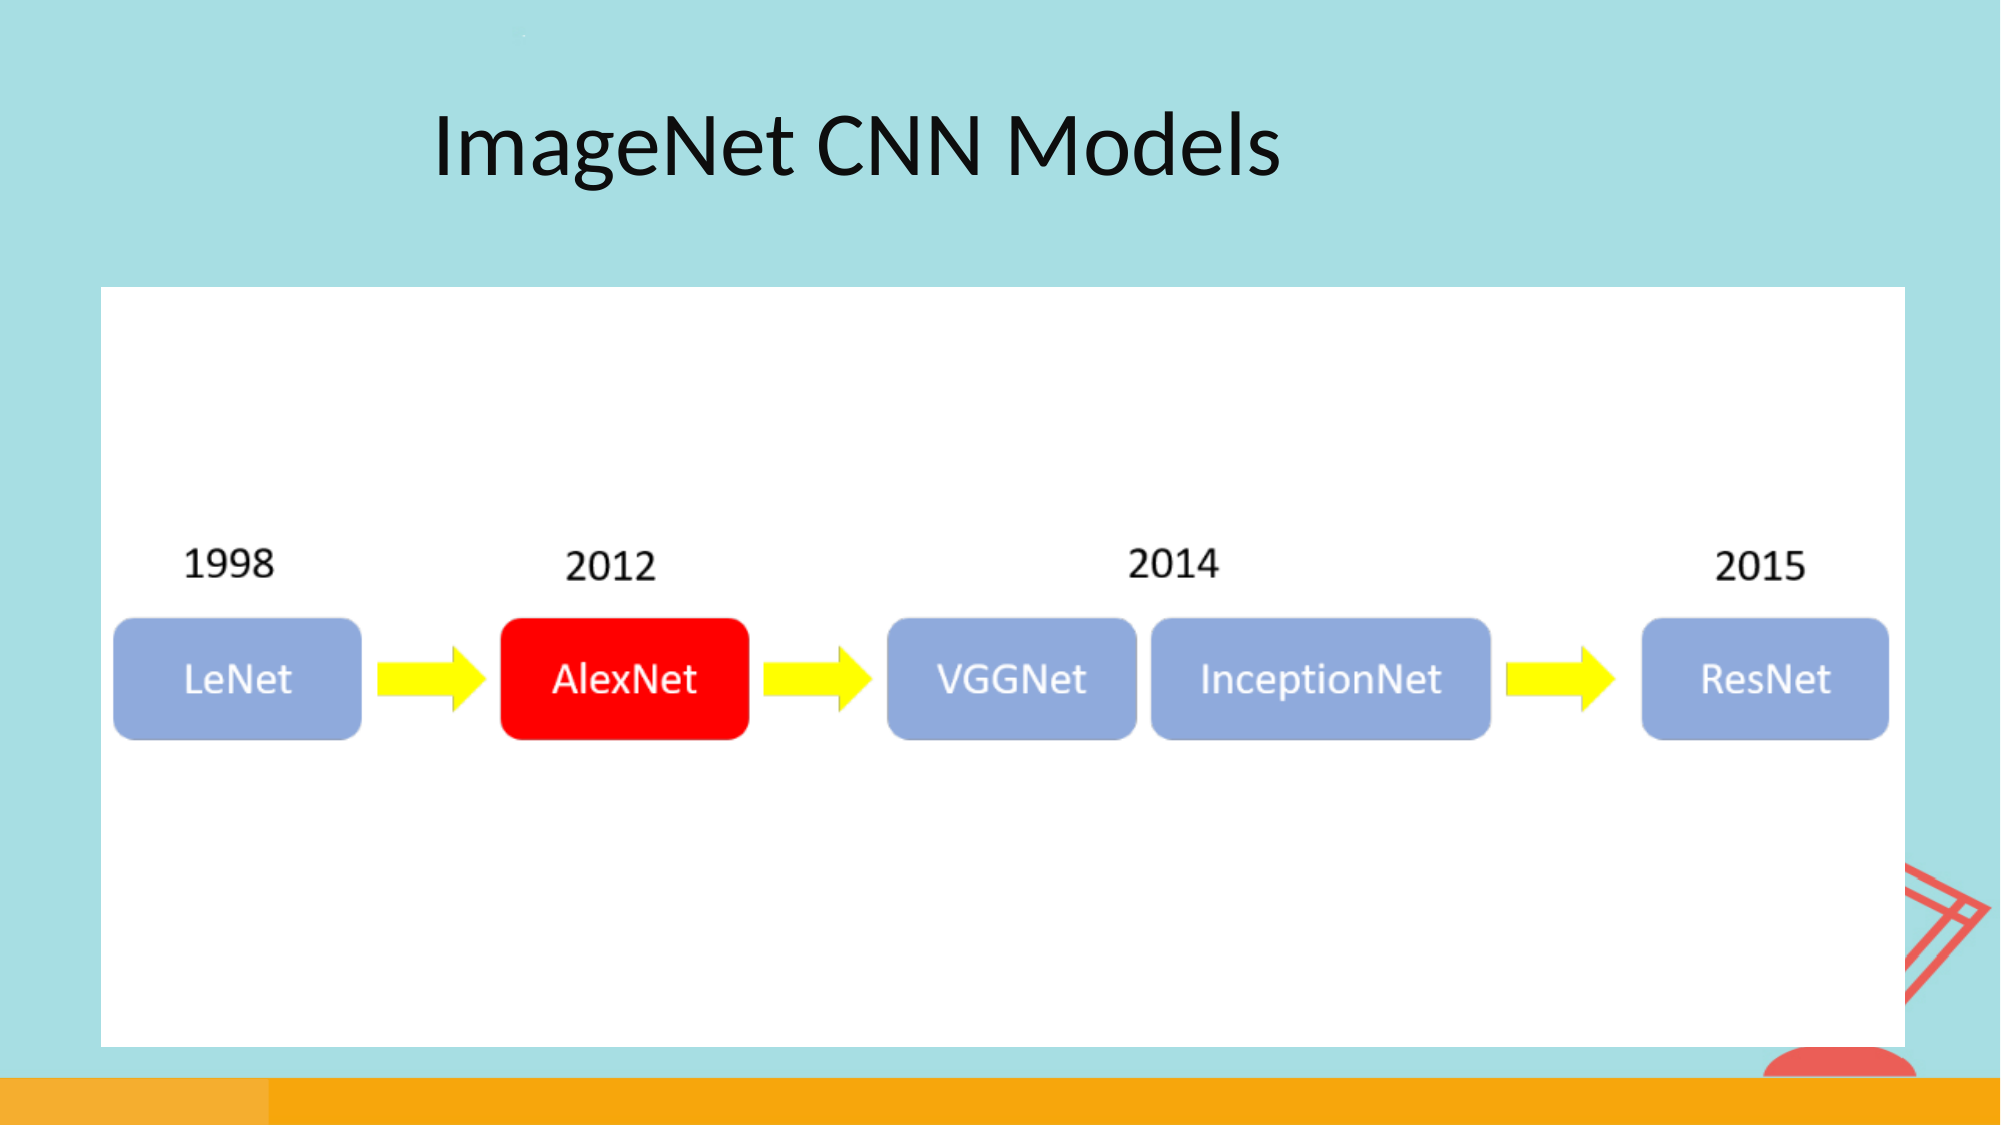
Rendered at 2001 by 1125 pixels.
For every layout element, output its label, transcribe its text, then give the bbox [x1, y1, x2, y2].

title ImageNet CNN Models [99, 45, 1617, 233]
picture [0, 0, 2001, 1125]
